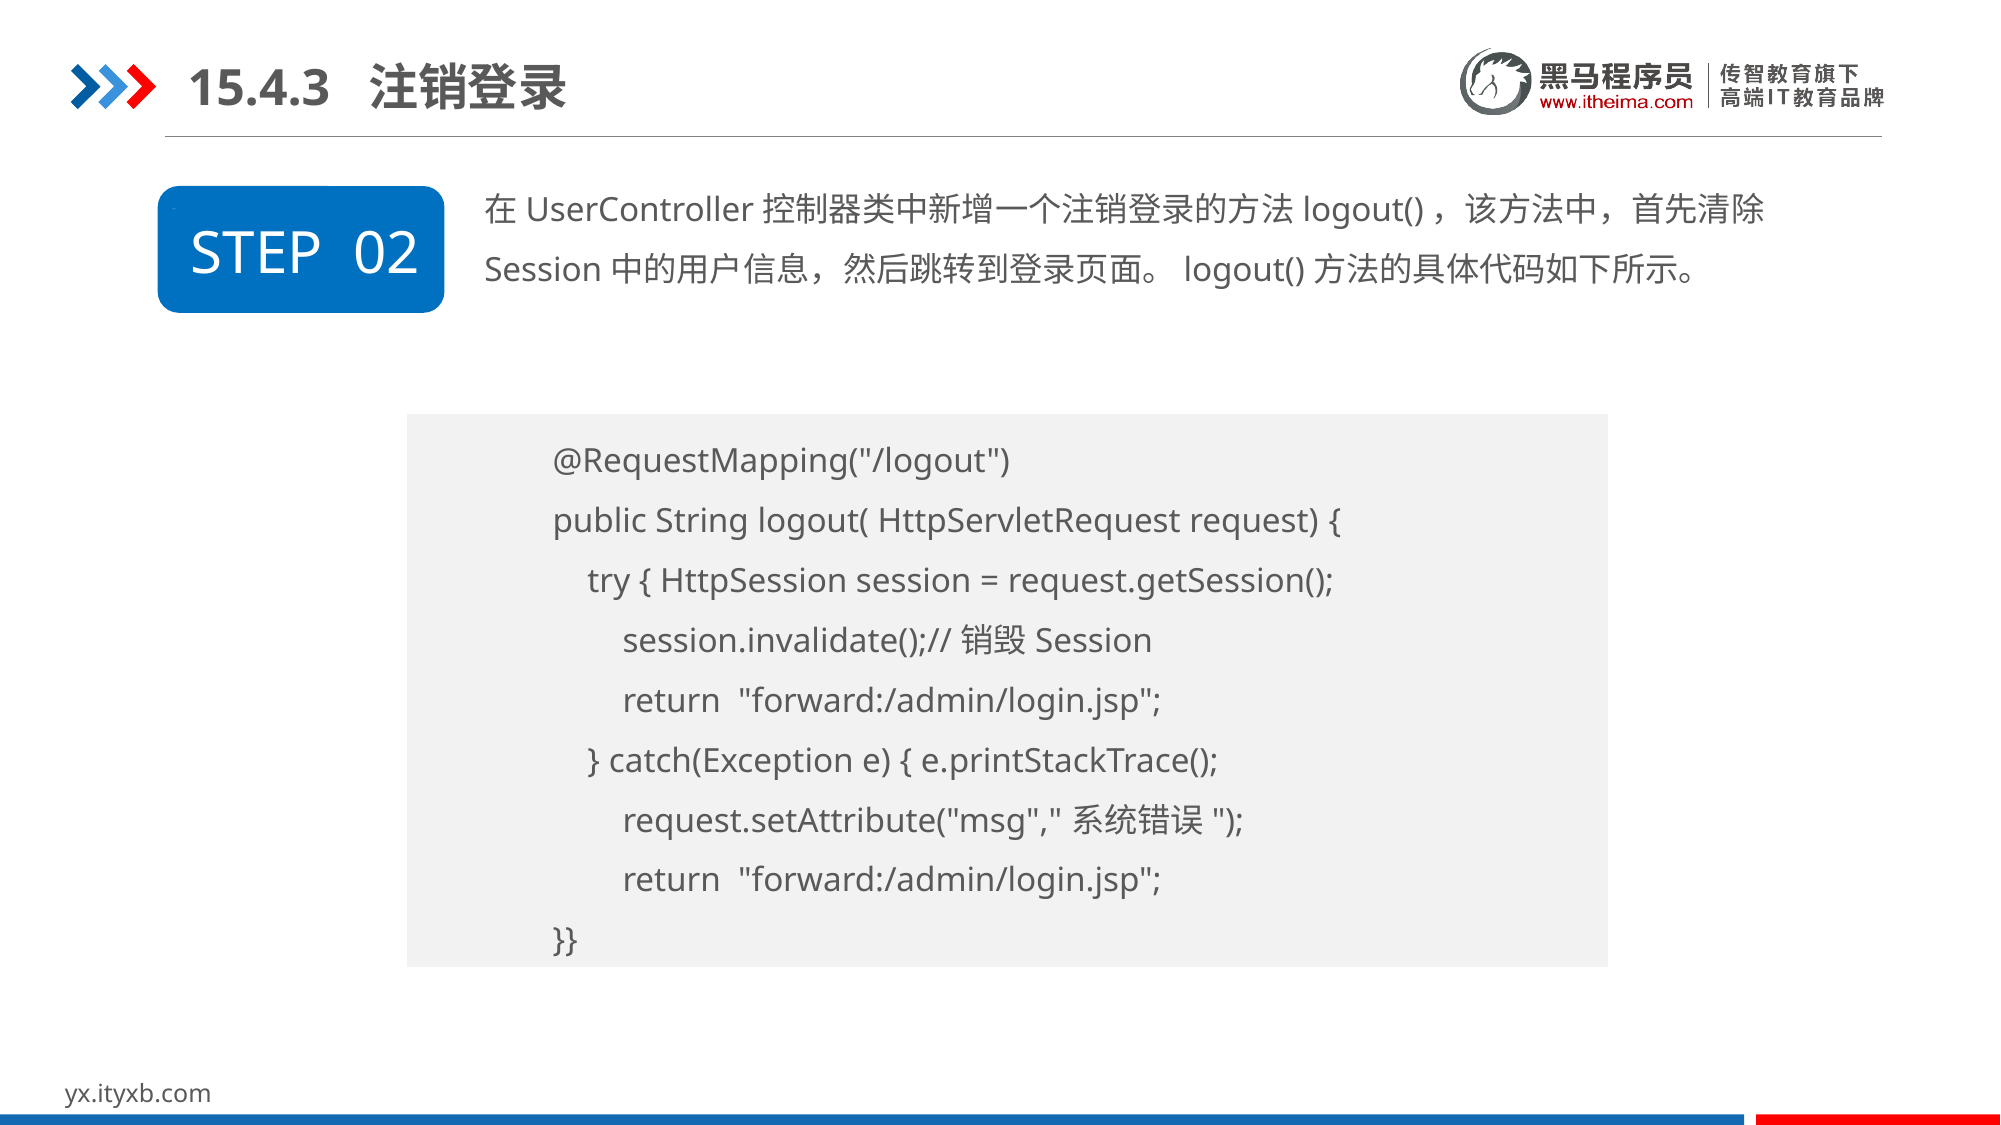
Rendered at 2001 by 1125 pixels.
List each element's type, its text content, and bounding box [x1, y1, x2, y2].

text_box [156, 184, 446, 314]
text_box 在UserController控制器类中新增一个注销登录的方法logout()，该方法中，首先清除Session中的用户信息，然后跳转到登录页面。logout()方法的具体代码如下所示。 [469, 160, 1862, 296]
picture [407, 414, 1611, 968]
text_box 15.4.3 注销登录 [187, 43, 690, 127]
picture [1460, 48, 1887, 115]
text_box STEP 02 [172, 208, 439, 293]
